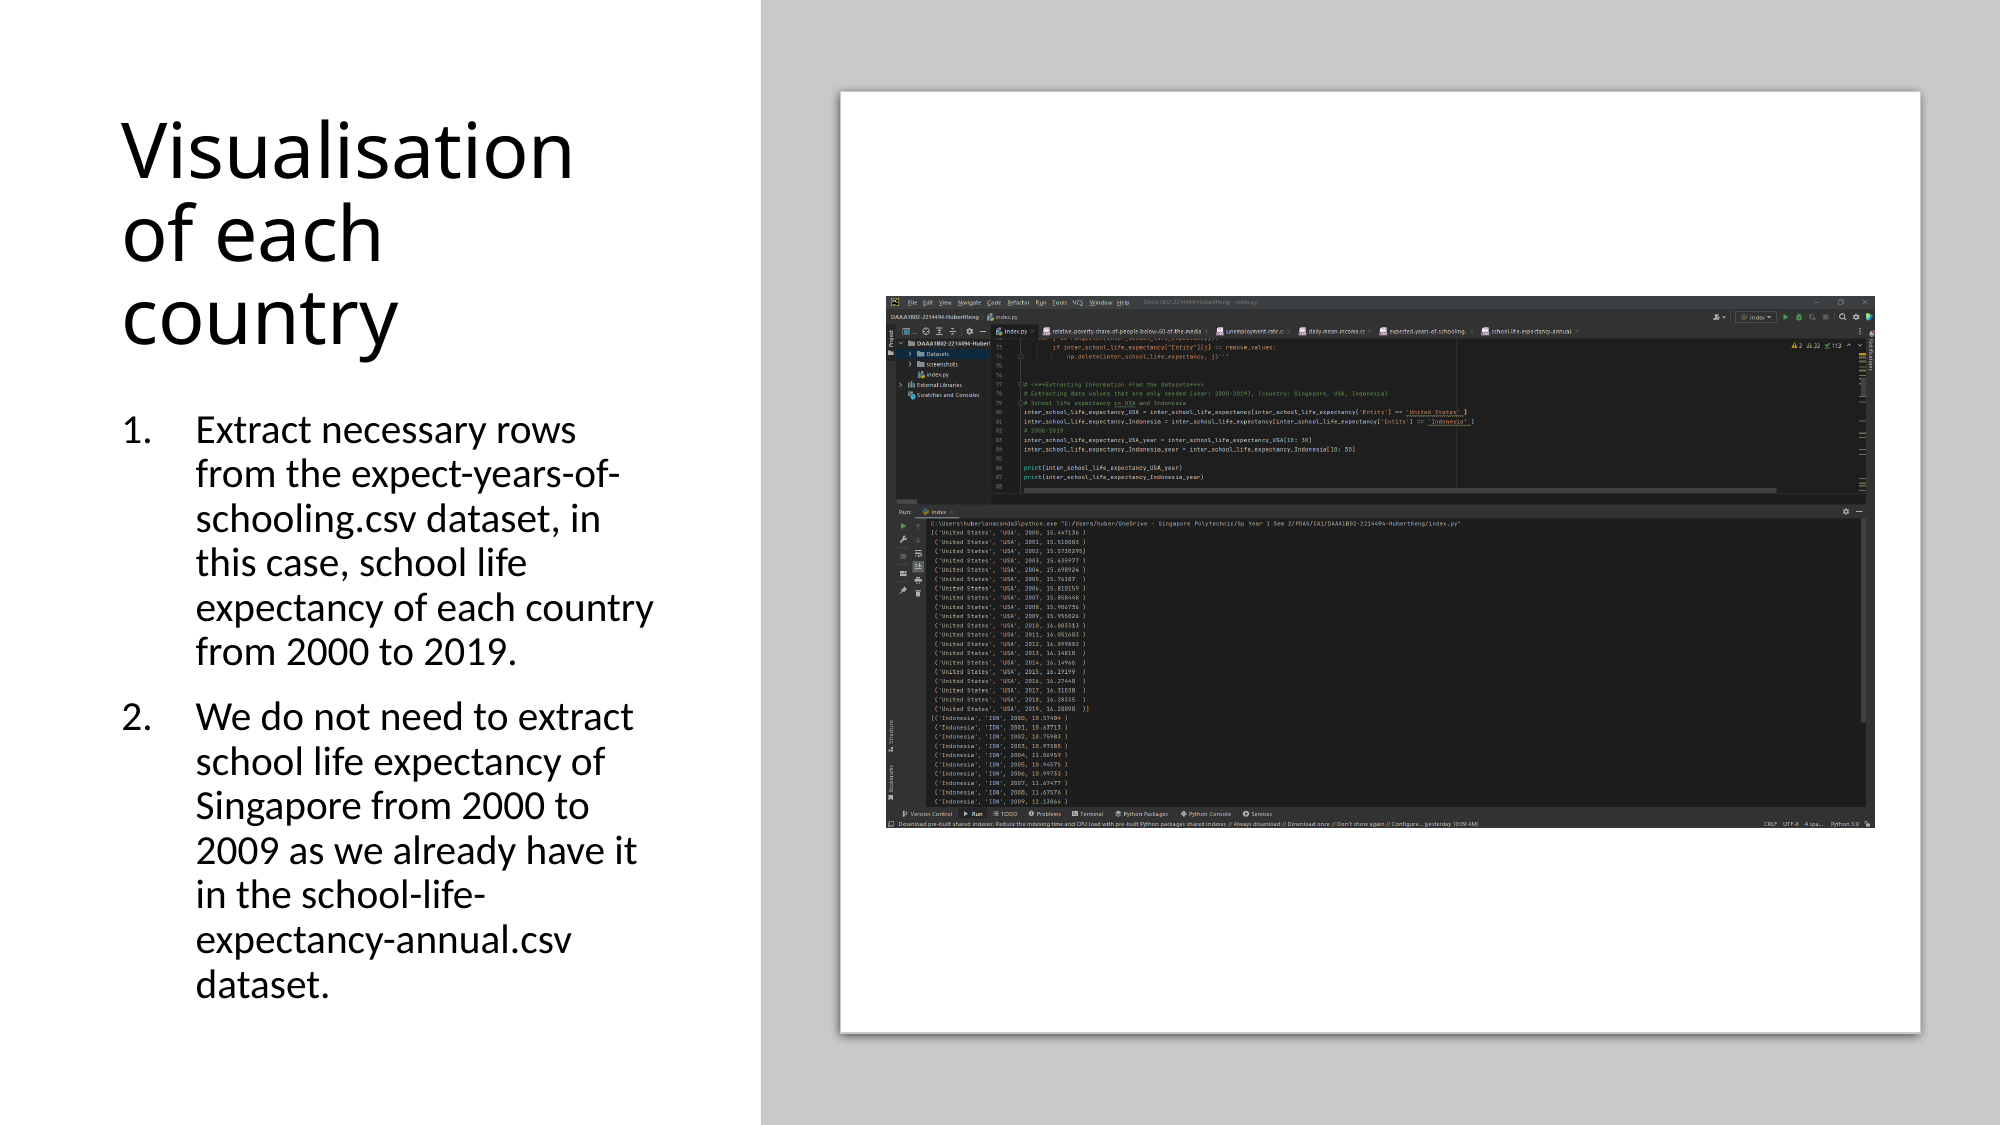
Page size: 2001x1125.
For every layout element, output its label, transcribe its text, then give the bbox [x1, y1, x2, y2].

text_box [839, 90, 1922, 1034]
text_box [760, 0, 2000, 1125]
picture [886, 296, 1875, 828]
title Visualisation of each country [106, 103, 682, 370]
list Extract necessary rows from the expect-years-of-schooling.csv dataset, in this case, school life expectancy of each country from 2000 to 2019. We do not need to extract school life expectancy of Singapore from 2000 to 2009 as we already have it in the school-life-expectancy-annual.csv dataset. [106, 399, 682, 1021]
